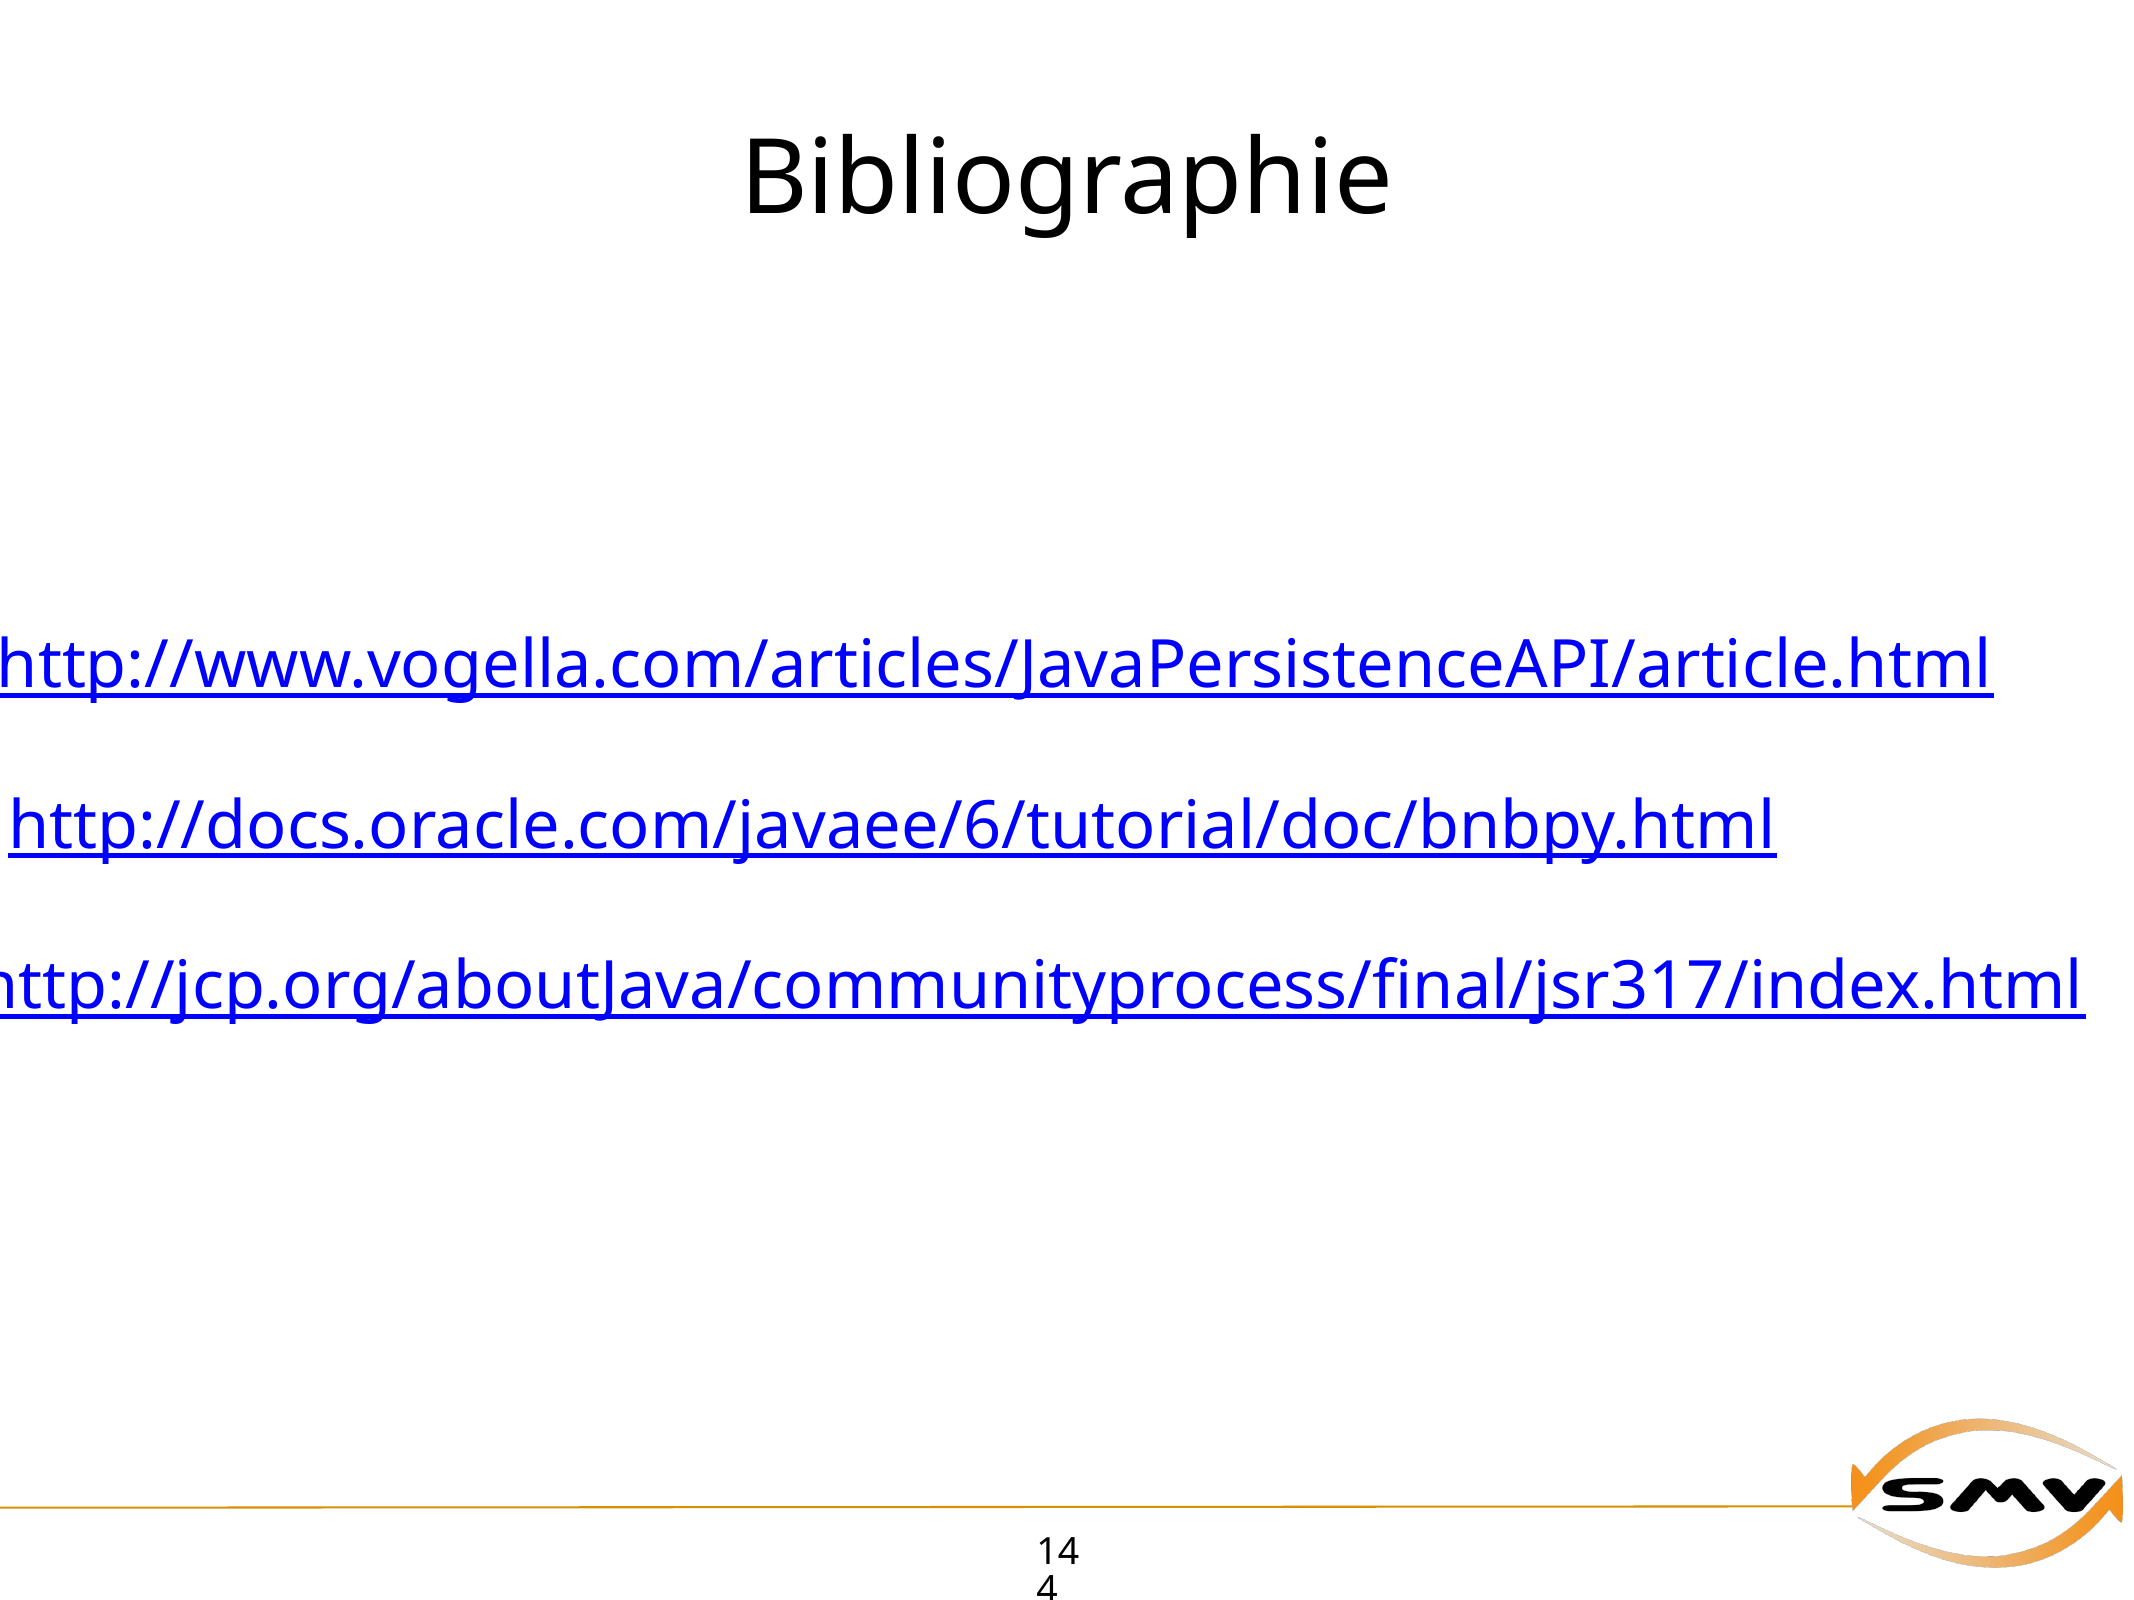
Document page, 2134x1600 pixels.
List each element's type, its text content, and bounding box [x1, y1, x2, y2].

picture [1851, 1416, 2123, 1588]
text_box http://docs.oracle.com/javaee/6/tutorial/doc/bnbpy.html [0, 773, 1786, 881]
slide_number 144 [1027, 1518, 1104, 1580]
title Bibliographie [207, 41, 1926, 303]
text_box http://jcp.org/aboutJava/communityprocess/final/jsr317/index.html [0, 933, 2094, 1042]
text_box http://www.vogella.com/articles/JavaPersistenceAPI/article.html [0, 612, 2003, 721]
